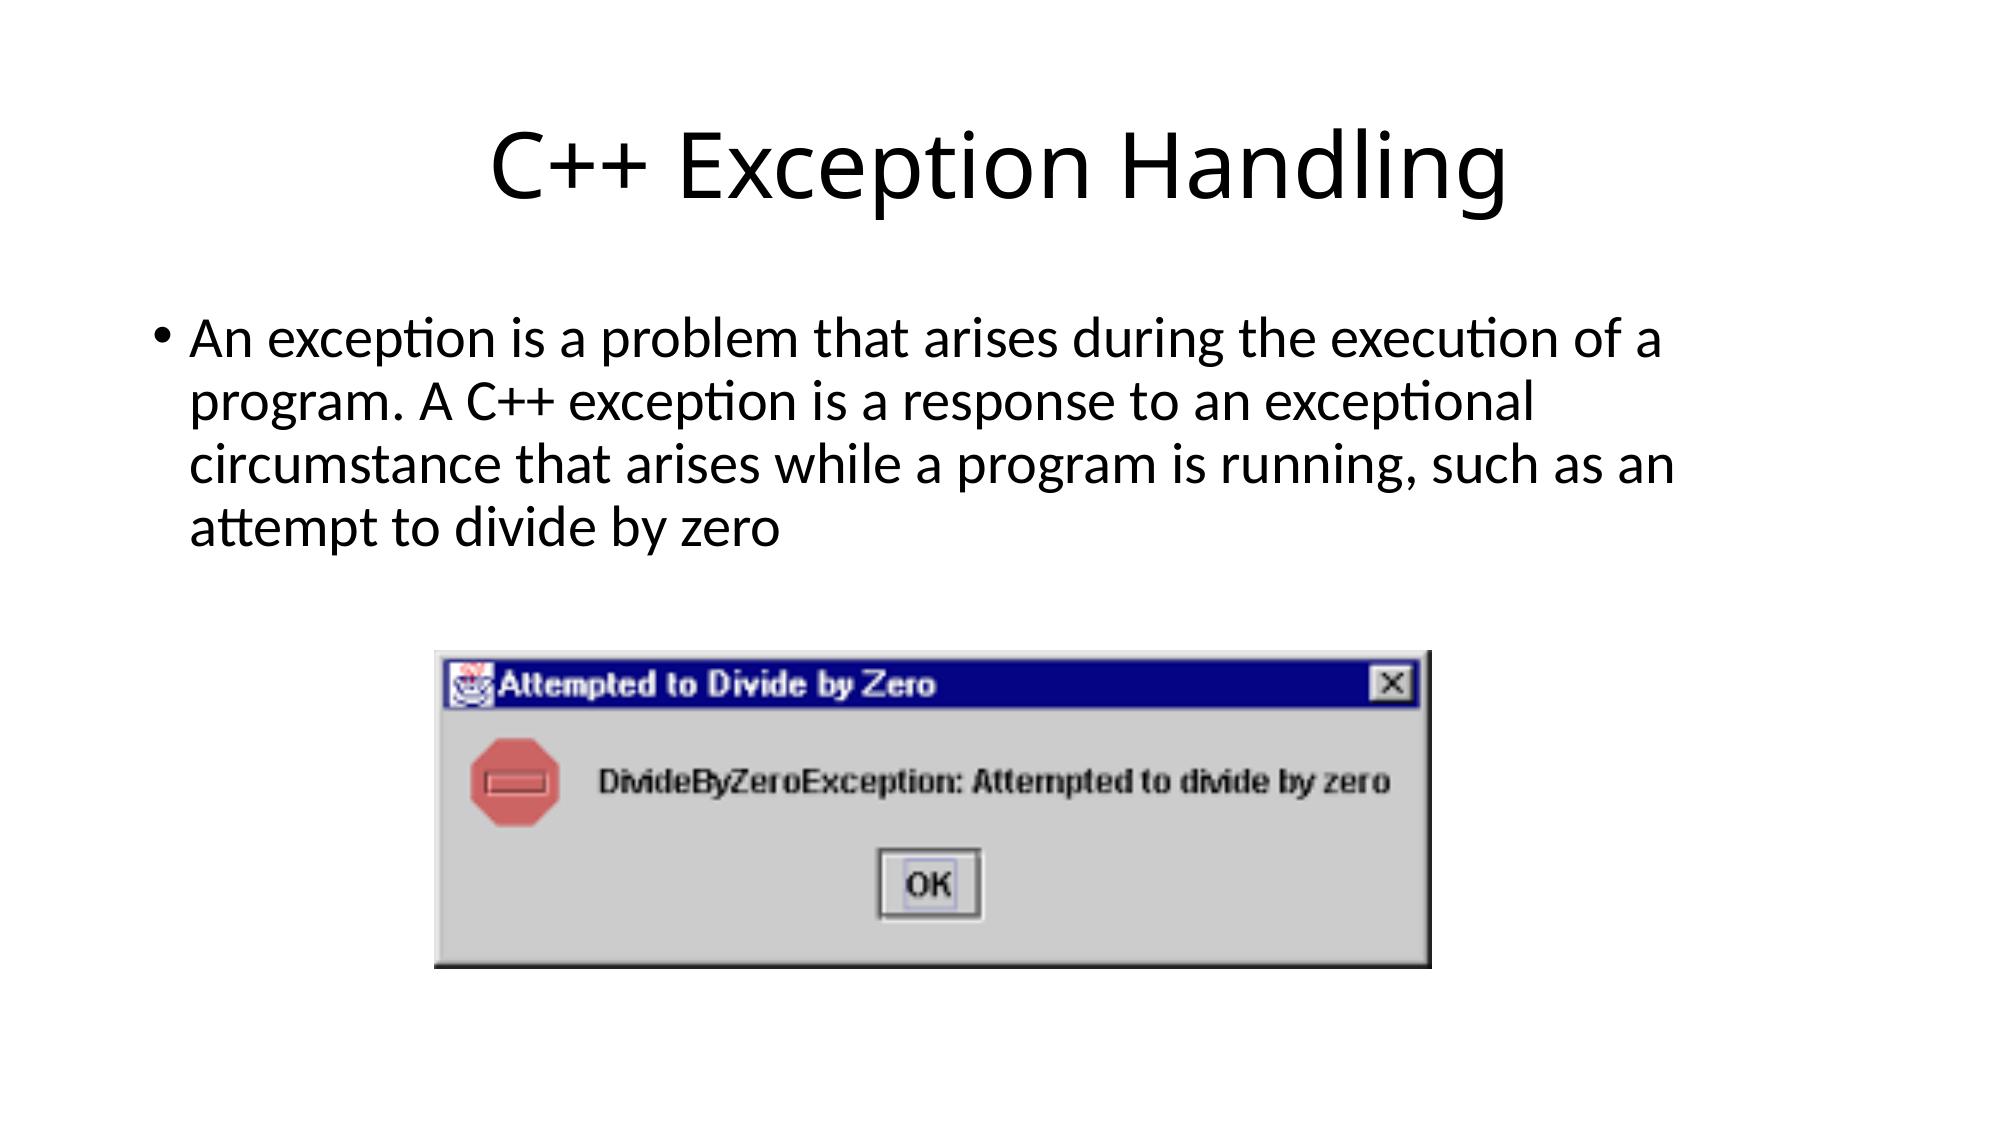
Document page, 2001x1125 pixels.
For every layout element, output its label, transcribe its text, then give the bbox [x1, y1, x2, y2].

picture [434, 650, 1432, 969]
list An exception is a problem that arises during the execution of a program. A C++ exception is a response to an exceptional circumstance that arises while a program is running, such as an attempt to divide by zero [137, 299, 1863, 1014]
title C++ Exception Handling [137, 59, 1863, 278]
